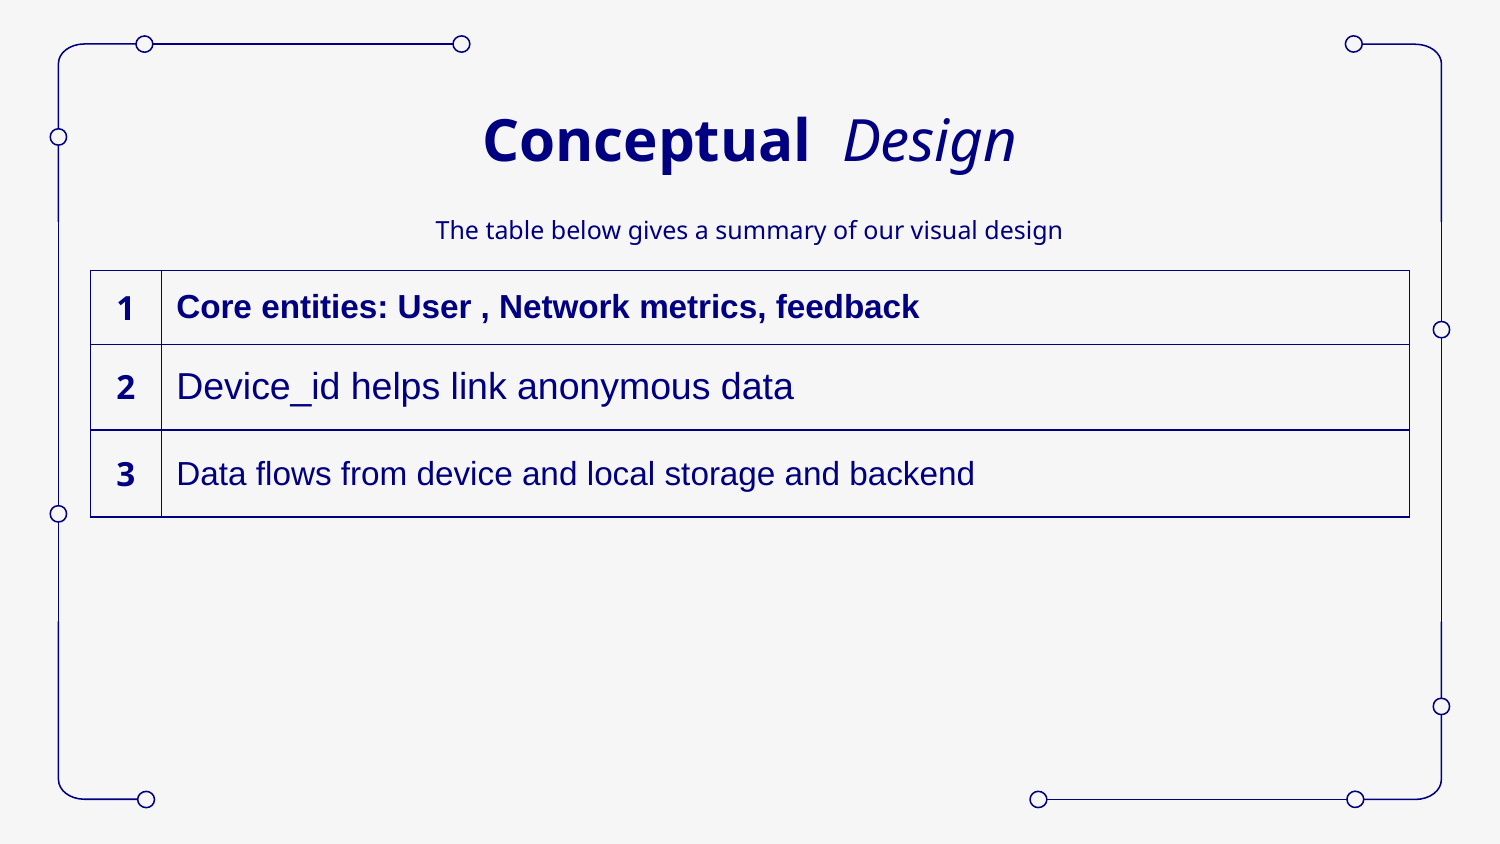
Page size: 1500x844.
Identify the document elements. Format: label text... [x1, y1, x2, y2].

table_cell 2 [91, 345, 161, 429]
list The table below gives a summary of our visual design [118, 199, 1382, 270]
title Conceptual Design [118, 88, 1382, 167]
table_header Core entities: User , Network metrics, feedback [162, 271, 1409, 344]
table_header 1 [91, 271, 161, 344]
table_cell Data flows from device and local storage and backend [162, 431, 1409, 516]
table_cell Device_id helps link anonymous data [162, 345, 1409, 429]
table_cell 3 [91, 431, 161, 516]
